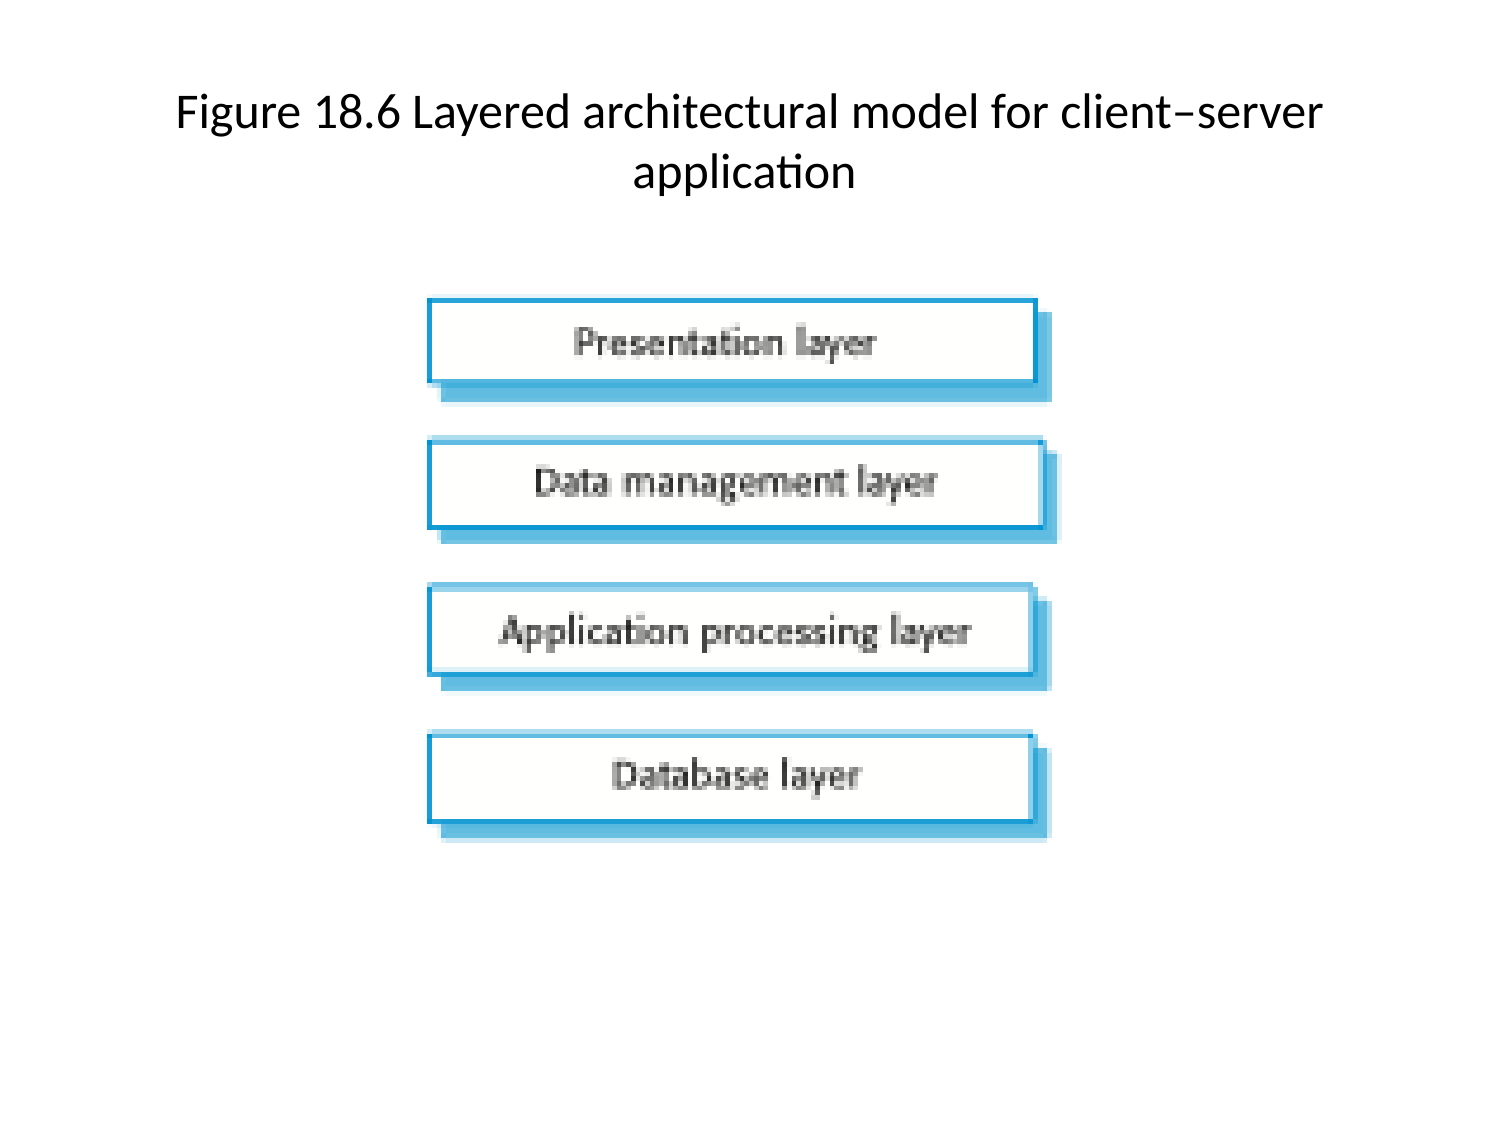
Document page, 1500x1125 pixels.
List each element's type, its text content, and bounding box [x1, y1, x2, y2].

title Figure 18.6 Layered architectural model for client–server application [75, 45, 1425, 233]
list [243, 294, 1241, 843]
